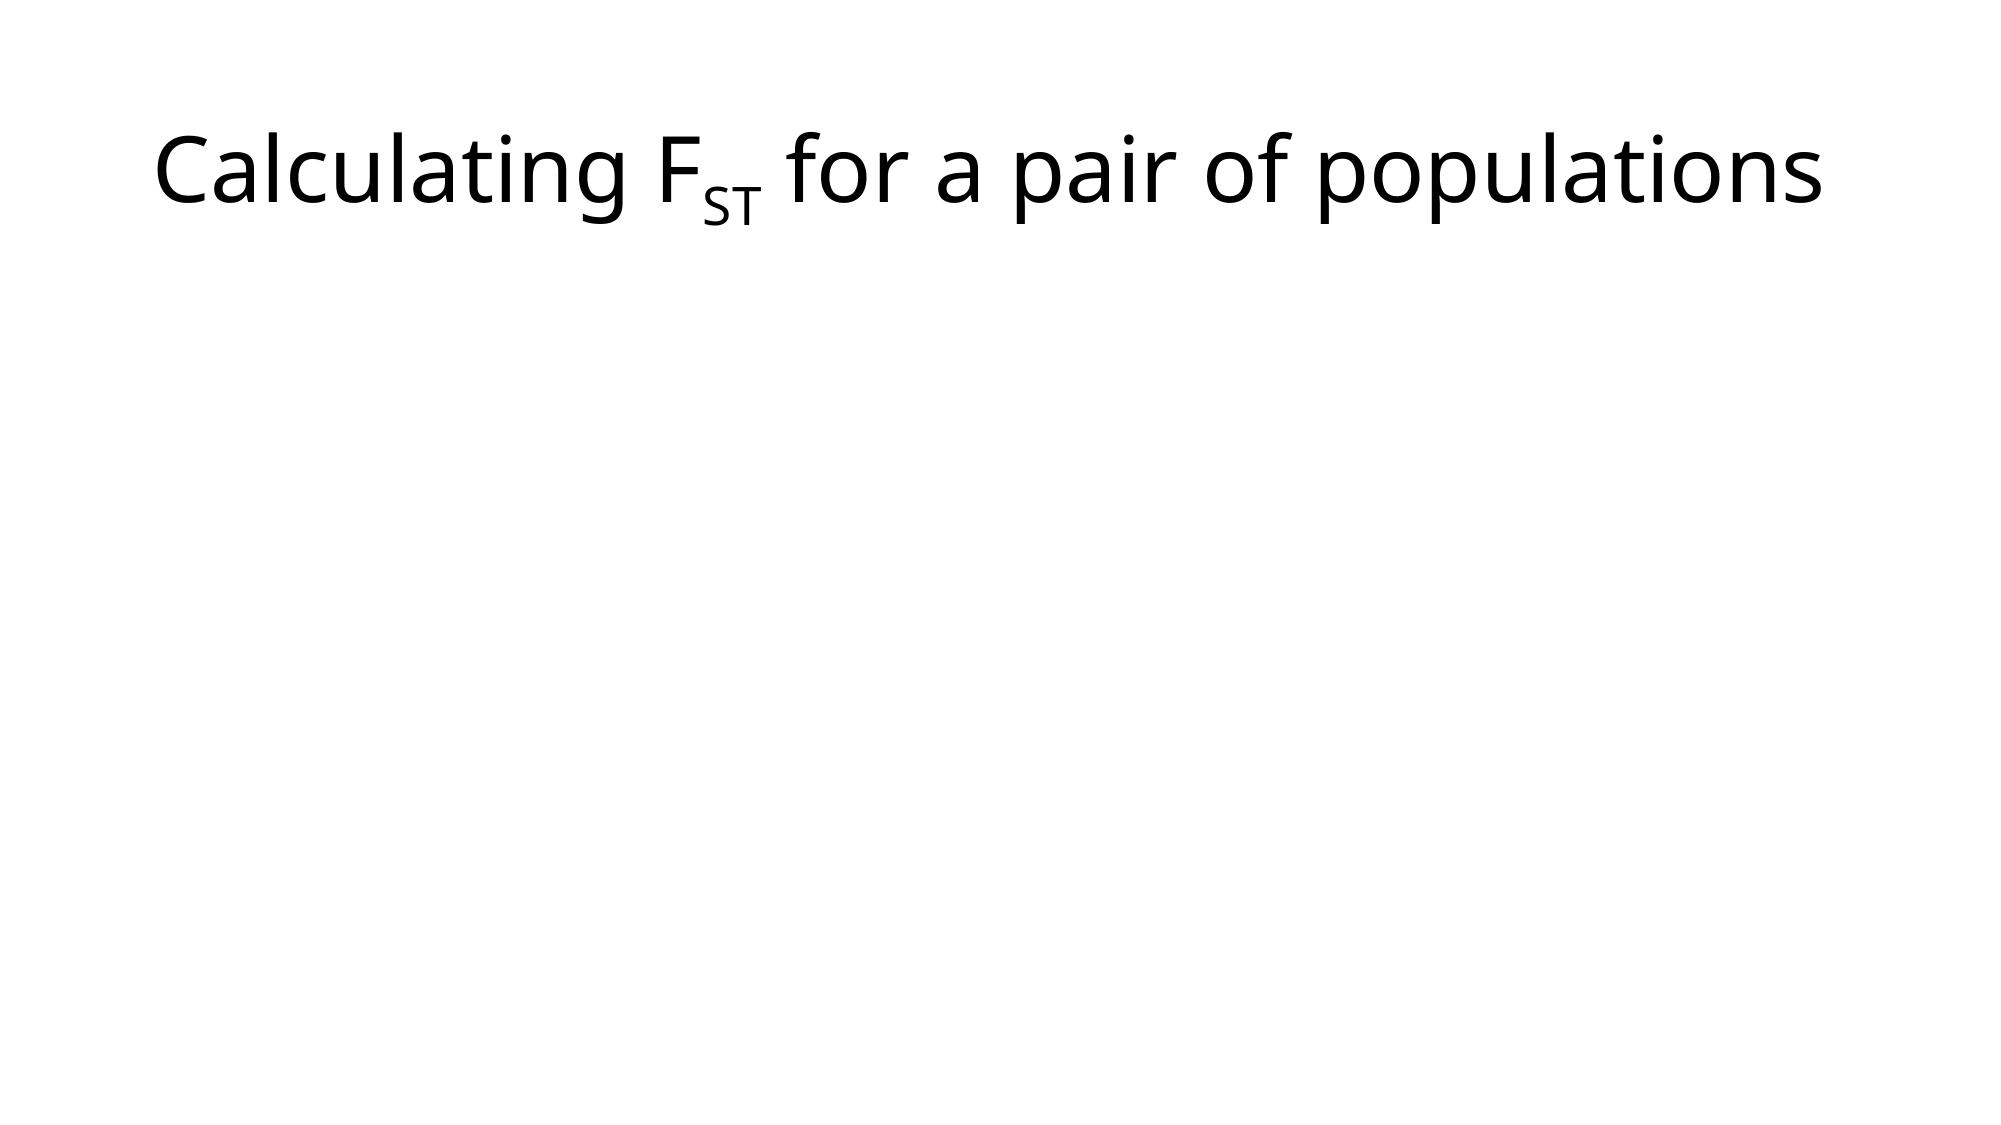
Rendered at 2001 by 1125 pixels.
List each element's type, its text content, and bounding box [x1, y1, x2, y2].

title Calculating FST for a pair of populations [137, 59, 1863, 278]
